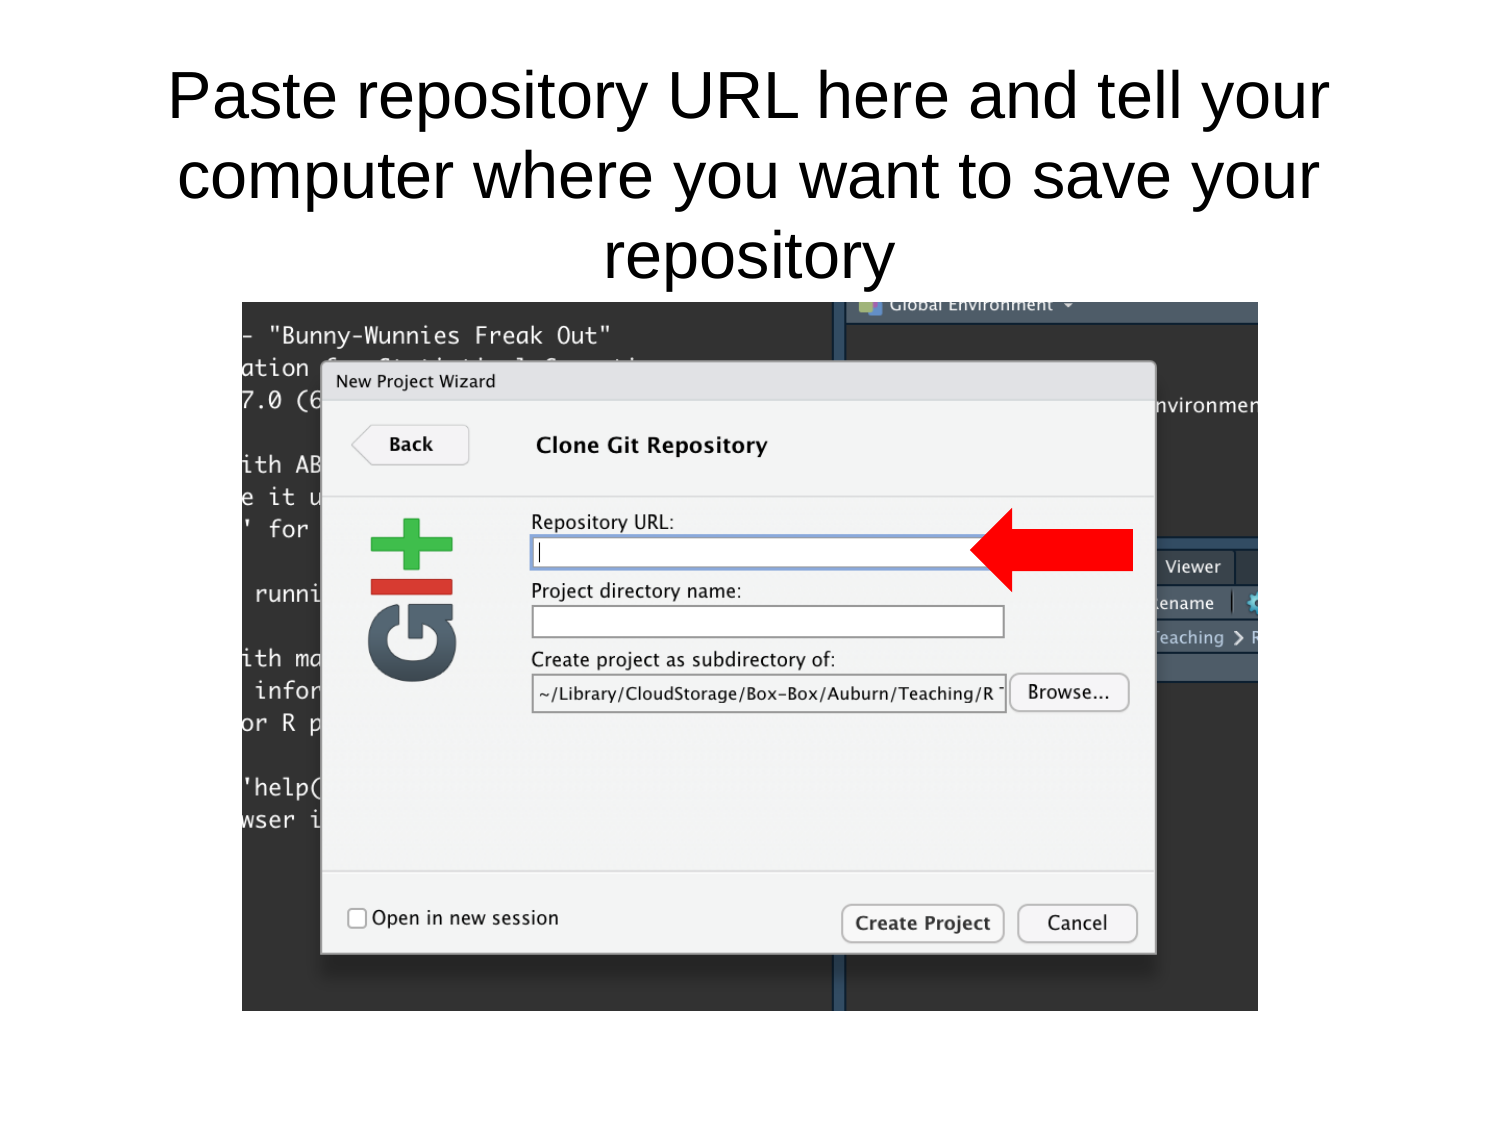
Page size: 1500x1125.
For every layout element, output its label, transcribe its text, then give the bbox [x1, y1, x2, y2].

text_box Paste repository URL here and tell your computer where you want to save your repository [133, 44, 1367, 300]
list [242, 302, 1258, 1011]
